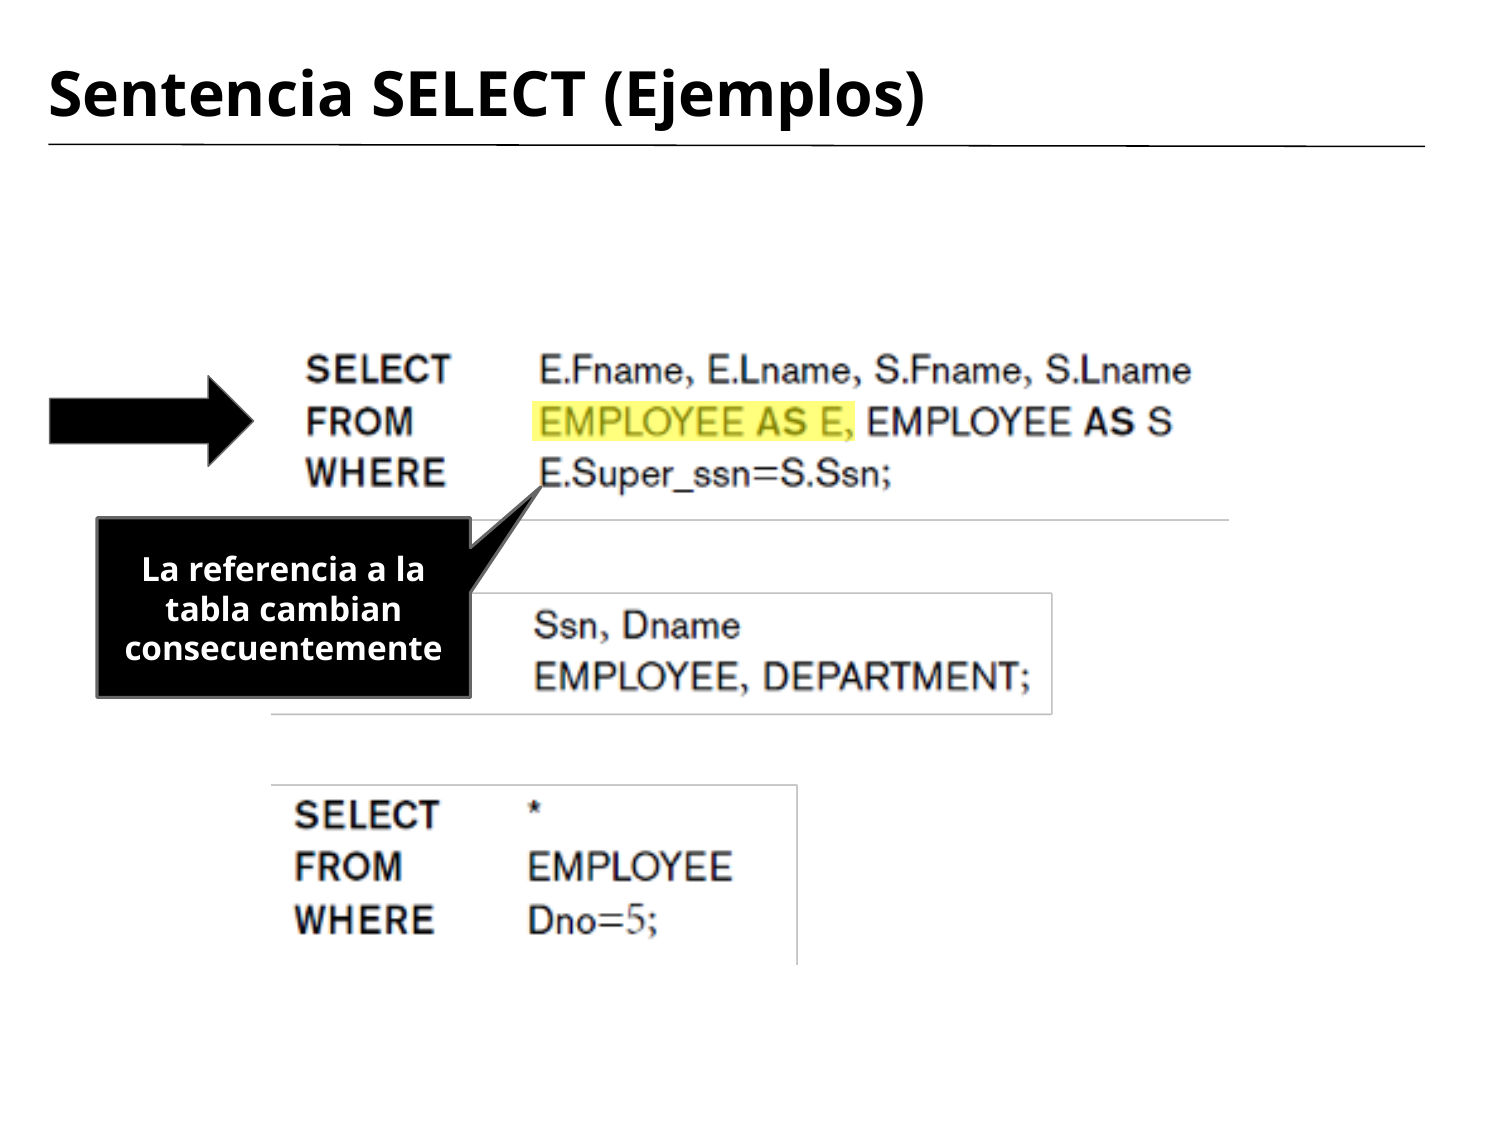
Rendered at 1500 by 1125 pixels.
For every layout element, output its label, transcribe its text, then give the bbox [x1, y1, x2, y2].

text_box La referencia a la tabla cambian consecuentemente [97, 517, 266, 698]
text_box [49, 375, 254, 467]
picture [271, 329, 1229, 965]
title Sentencia SELECT (Ejemplos) [33, 32, 1384, 145]
